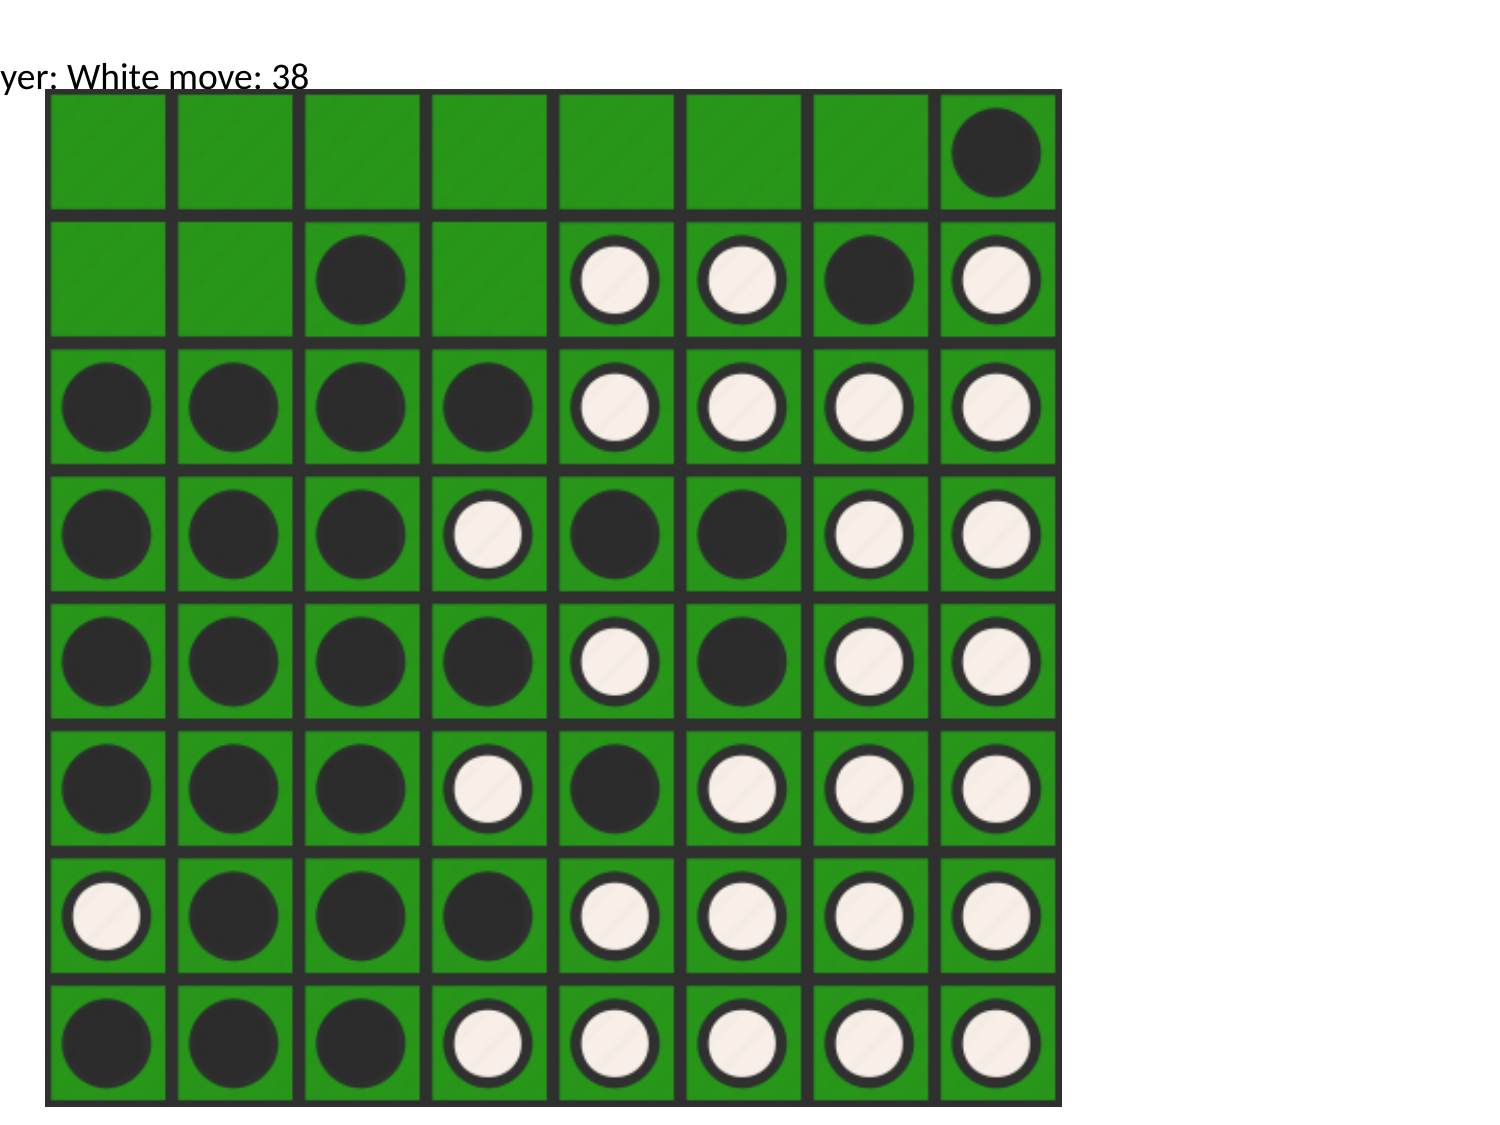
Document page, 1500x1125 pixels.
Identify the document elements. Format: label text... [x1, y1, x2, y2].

picture [44, 89, 1062, 1107]
text_box turn: 52 player: White move: 38 [0, 44, 325, 105]
